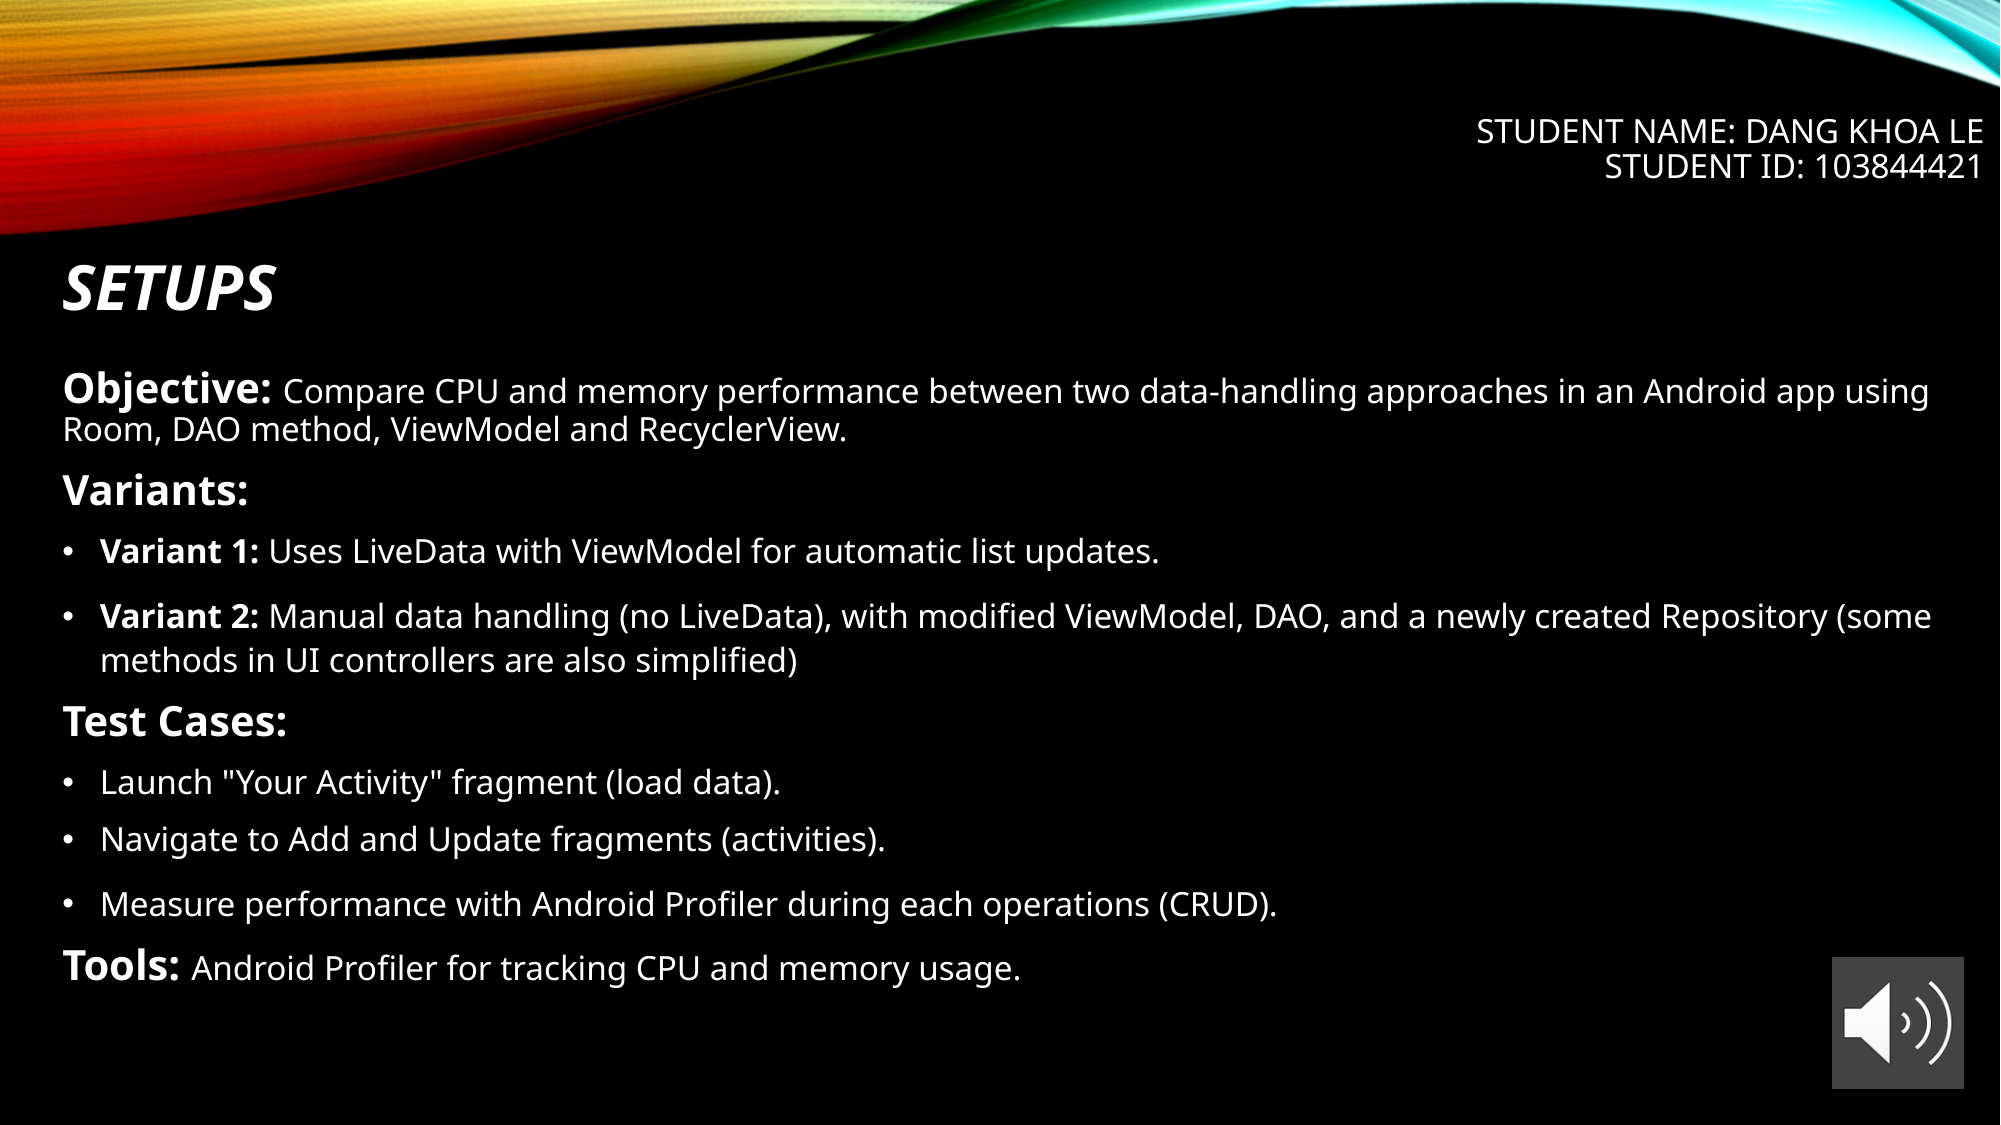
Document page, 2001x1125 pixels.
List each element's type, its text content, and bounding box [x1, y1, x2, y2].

picture [1830, 955, 1965, 1090]
title SetUps [47, 220, 303, 360]
picture [0, 0, 2000, 237]
text_box Student Name: Dang Khoa Le Student ID: 103844421 [1452, 80, 2000, 221]
list Objective: Compare CPU and memory performance between two data-handling approaches in an Android app using Room, DAO method, ViewModel and RecyclerView. Variants: Variant 1: Uses LiveData with ViewModel for automatic list updates. Variant 2: Manual data handling (no LiveData), with modified ViewModel, DAO, and a newly created Repository (some methods in UI controllers are also simplified) Test Cases: Launch "Your Activity" fragment (load data). Navigate to Add and Update fragments (activities). Measure performance with Android Profiler during each operations (CRUD). Tools: Android Profiler for tracking CPU and memory usage. [47, 360, 1967, 1071]
